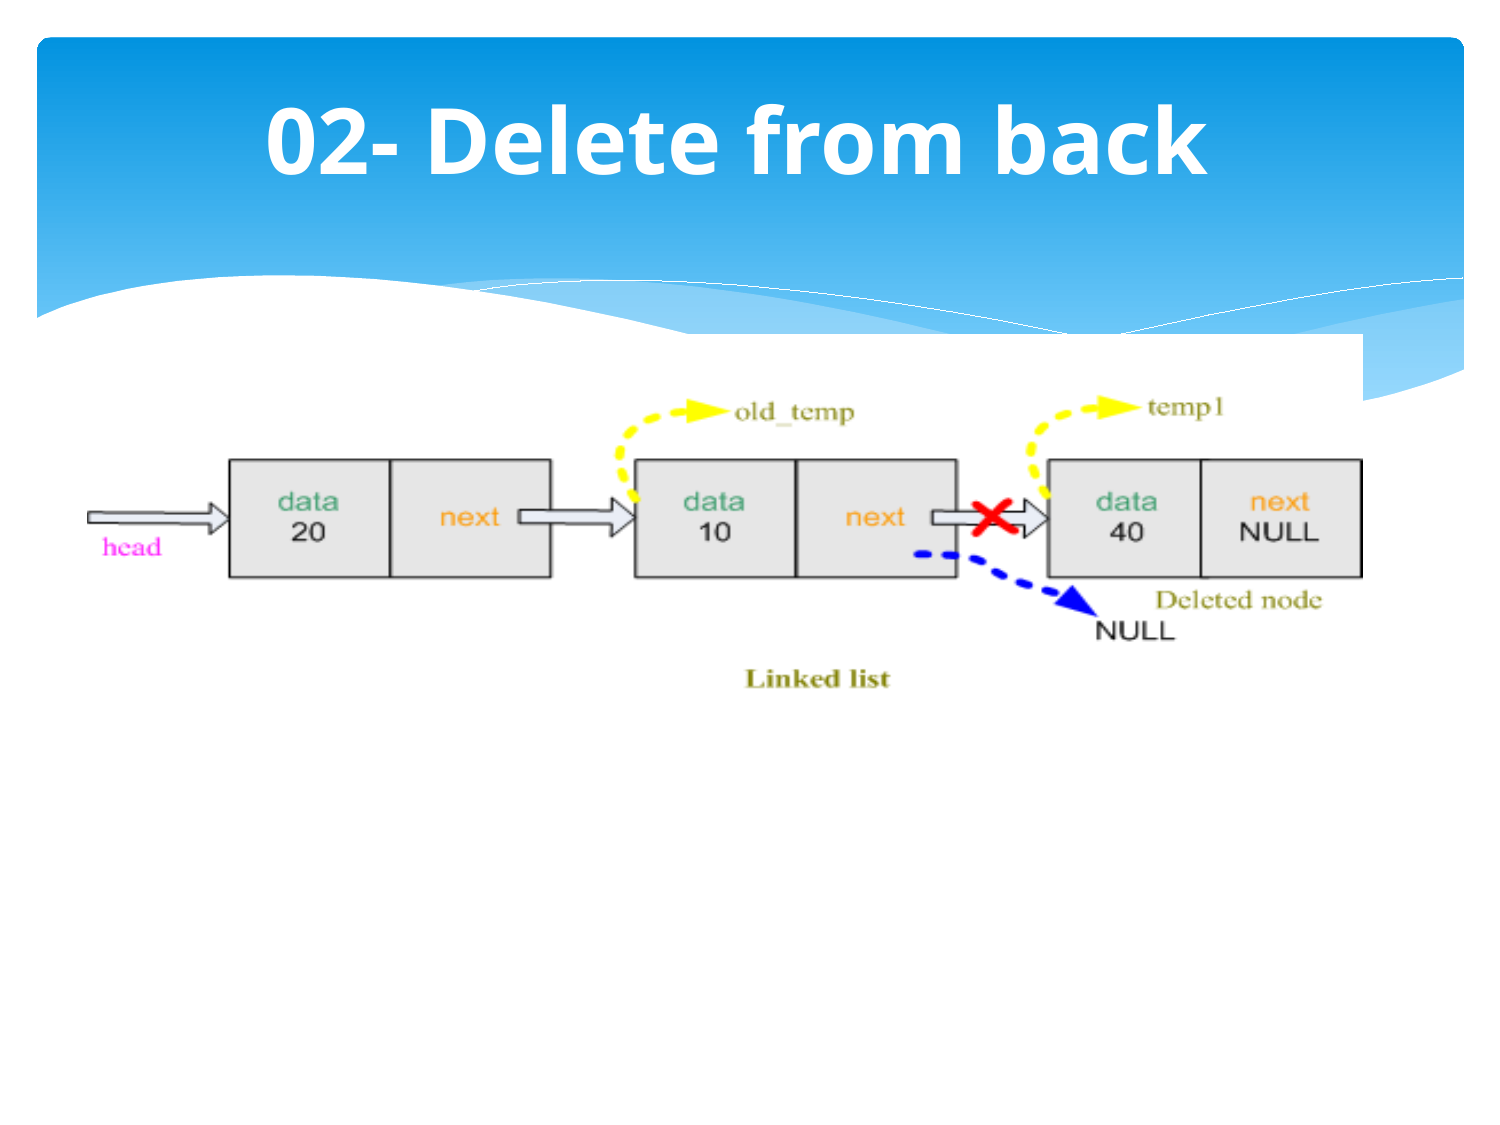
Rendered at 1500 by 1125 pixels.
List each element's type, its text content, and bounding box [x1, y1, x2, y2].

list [87, 334, 1363, 751]
title 02- Delete from back [62, 62, 1413, 213]
